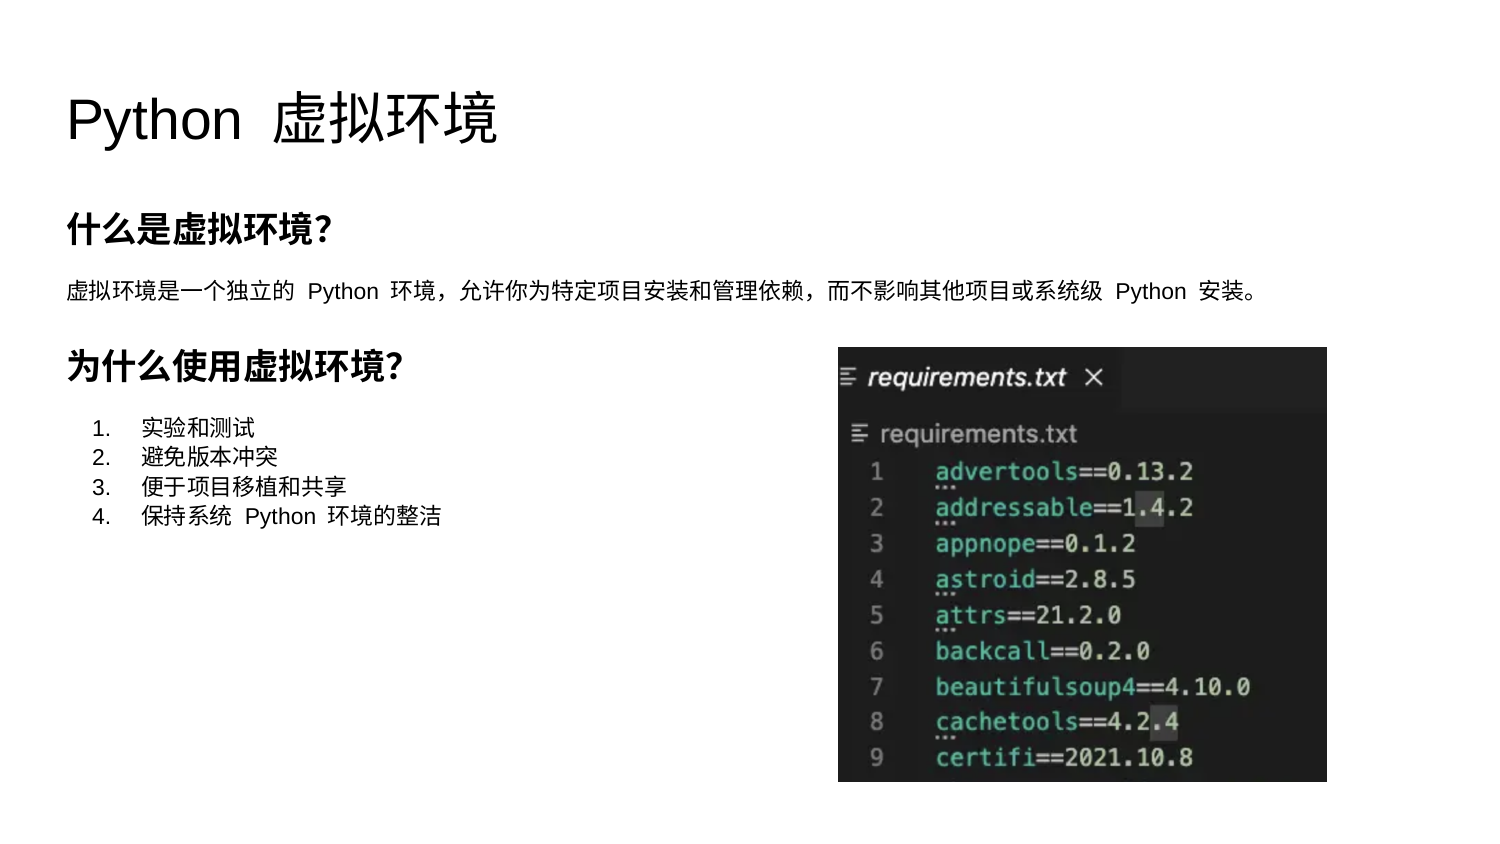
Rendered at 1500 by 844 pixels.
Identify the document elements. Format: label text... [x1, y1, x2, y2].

title Python 虚拟环境 [51, 72, 1449, 167]
picture [838, 347, 1328, 782]
list 什么是虚拟环境？ 虚拟环境是一个独立的 Python 环境，允许你为特定项目安装和管理依赖，而不影响其他项目或系统级 Python 安装。 为什么使用虚拟环境？ 实验和测试 避免版本冲突 便于项目移植和共享 保持系统 Python 环境的整洁 [51, 189, 1449, 750]
